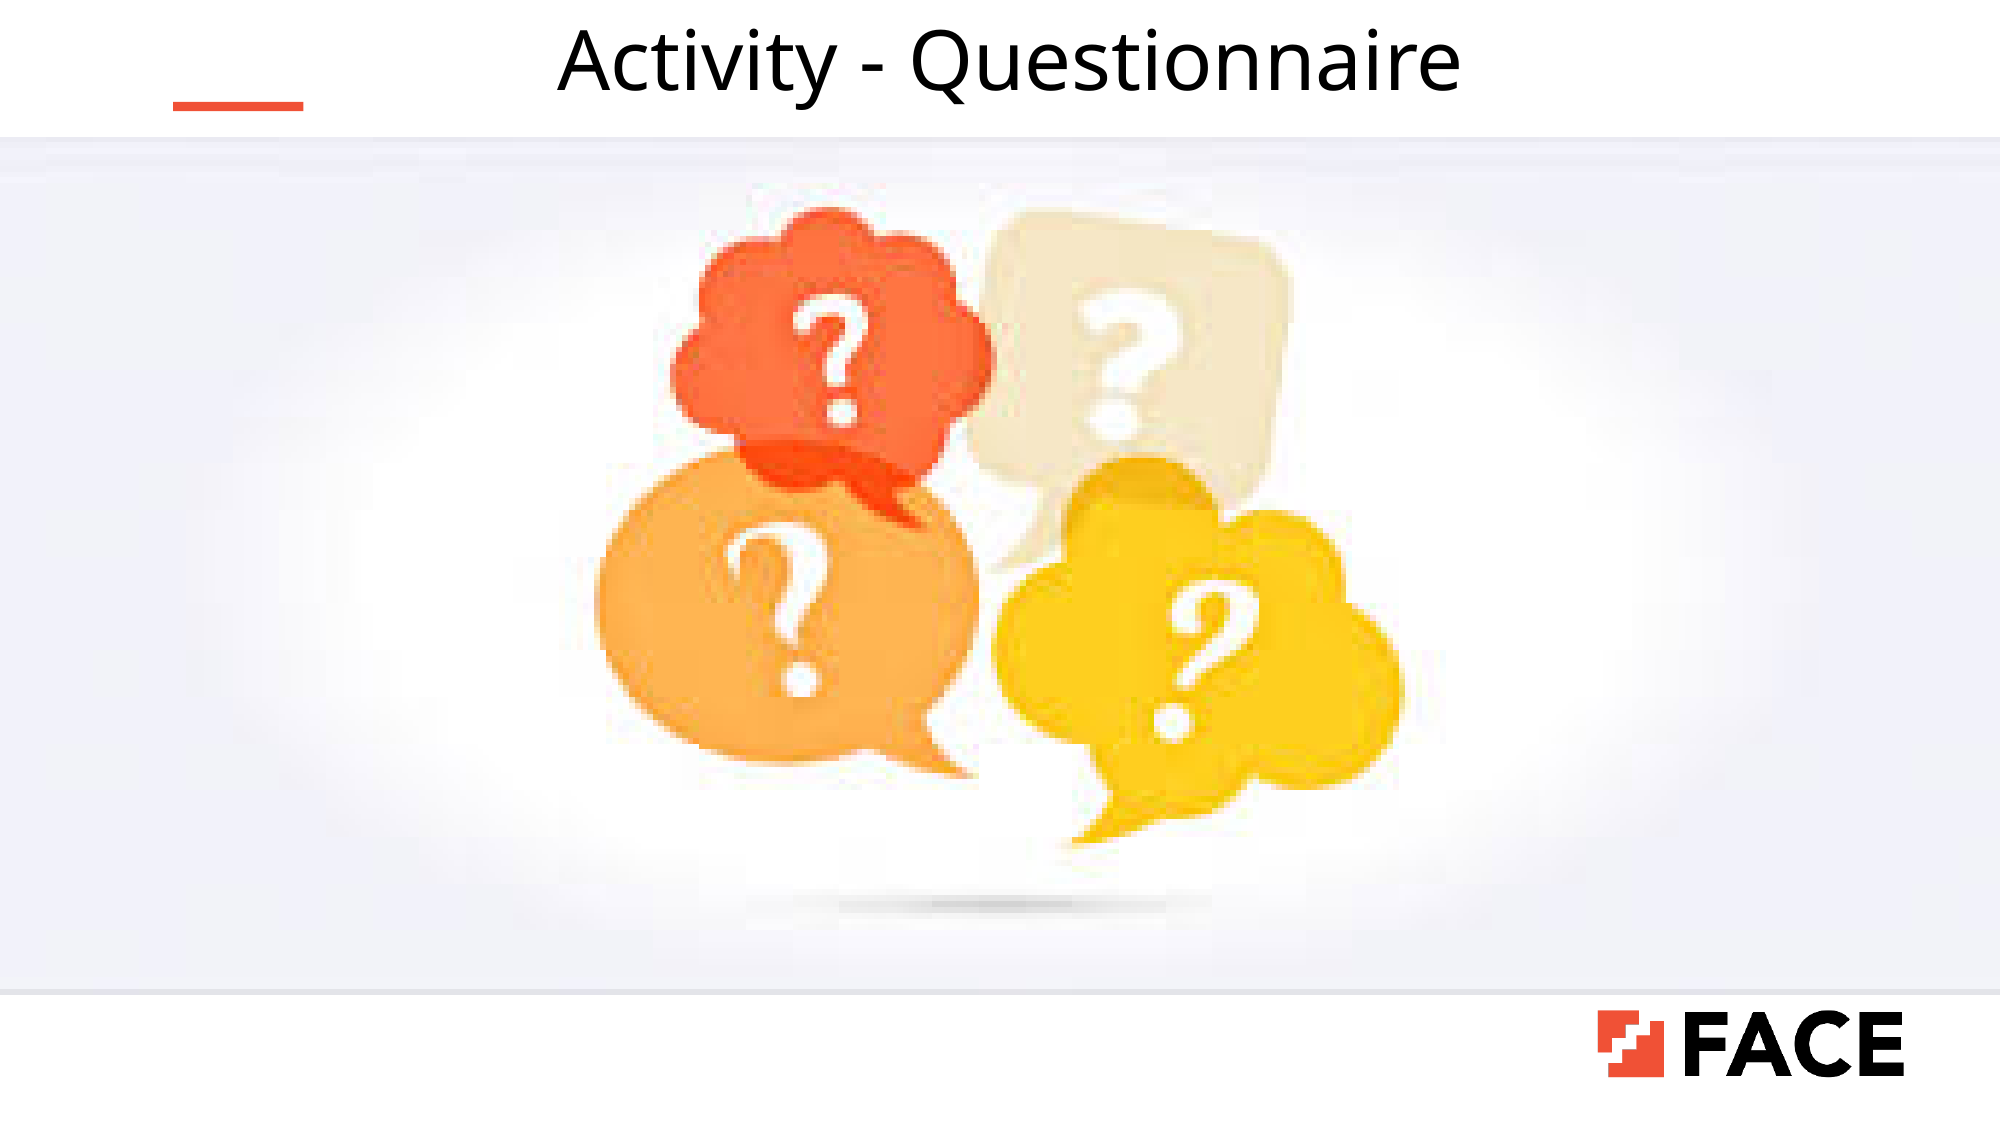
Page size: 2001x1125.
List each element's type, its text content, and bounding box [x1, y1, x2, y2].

picture [0, 136, 2000, 995]
text_box Activity - Questionnaire [0, 0, 2000, 115]
text_box [171, 100, 306, 113]
picture [1587, 999, 1915, 1088]
